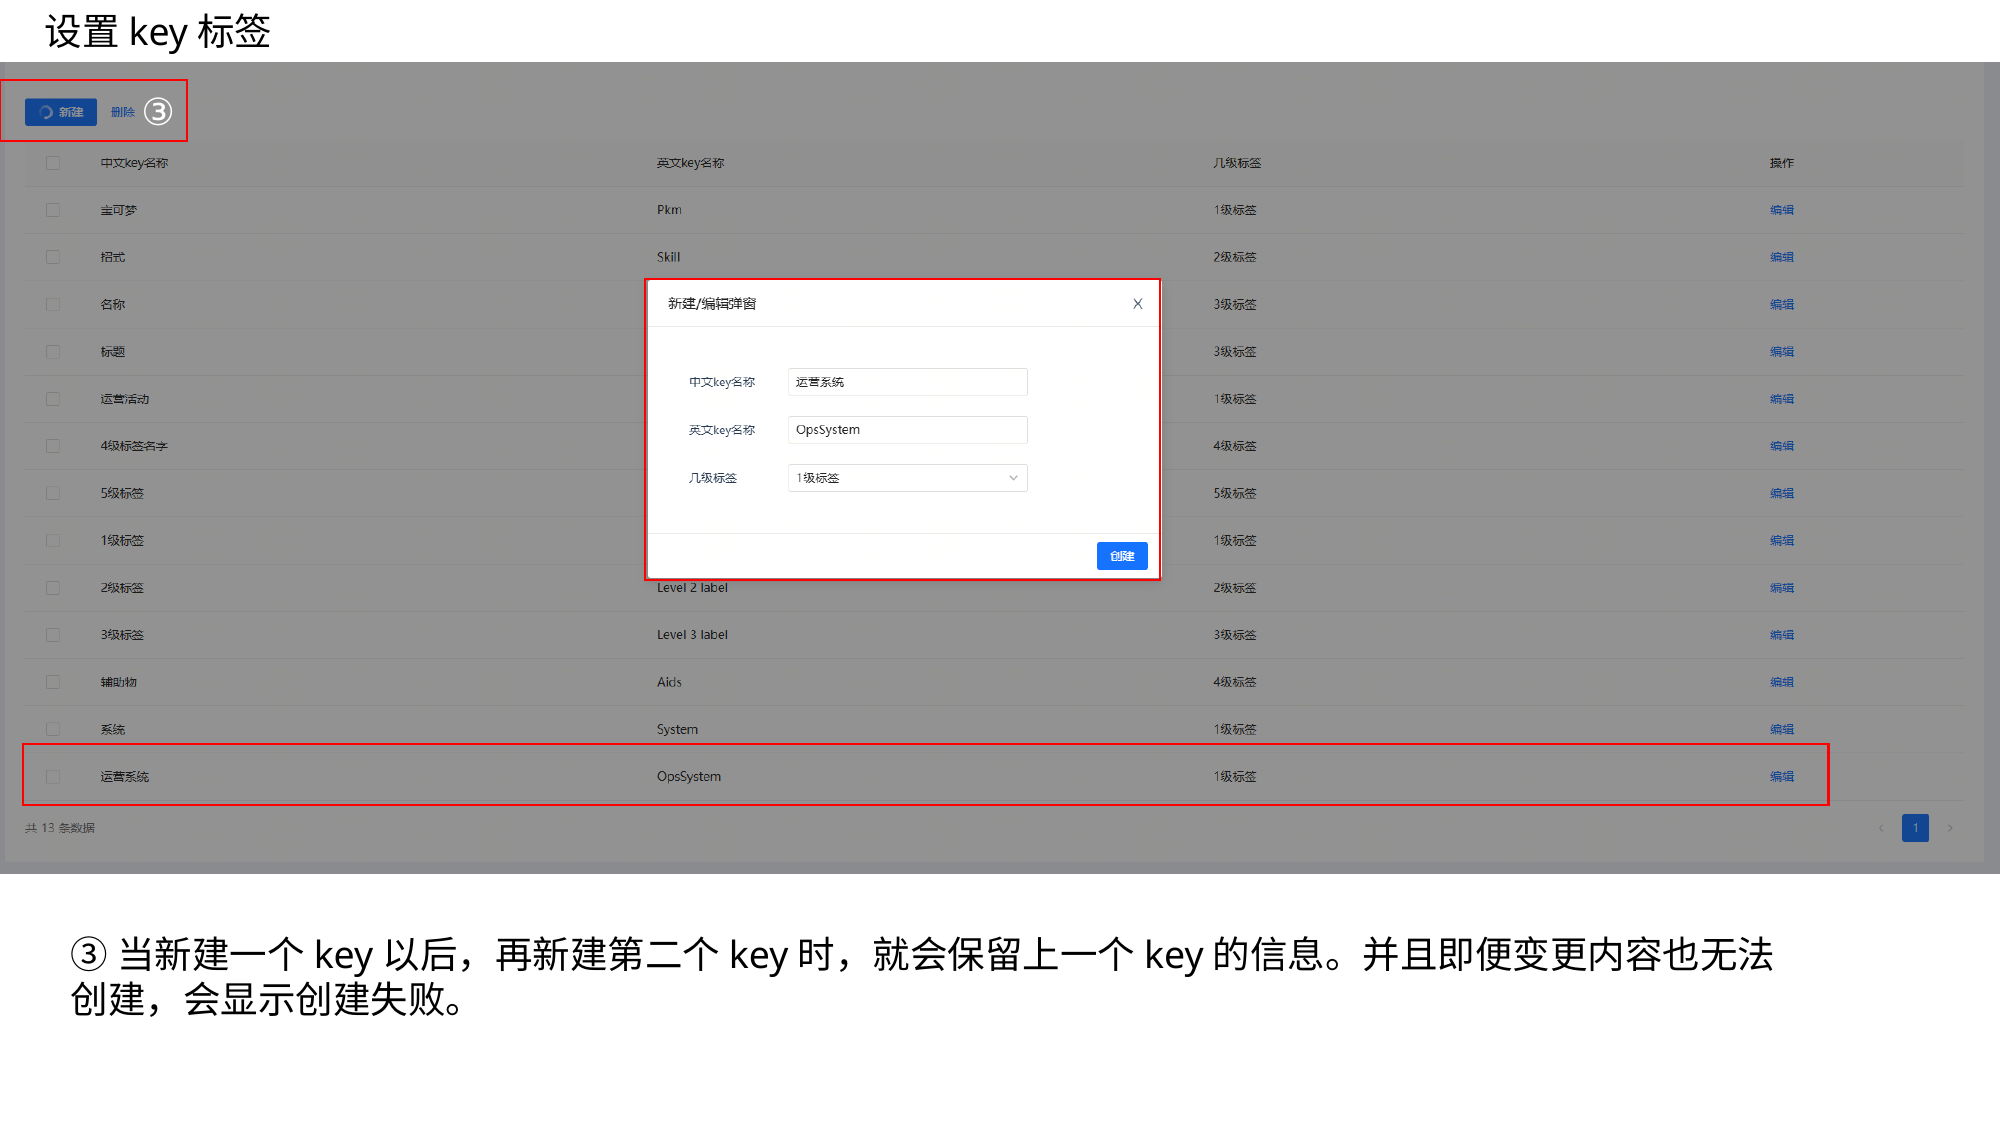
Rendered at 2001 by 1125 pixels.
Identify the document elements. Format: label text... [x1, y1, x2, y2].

text_box ③当新建一个key以后，再新建第二个key时，就会保留上一个key的信息。并且即便变更内容也无法创建，会显示创建失败。 [56, 923, 1820, 1029]
picture [0, 62, 2000, 874]
text_box 设置key标签 [29, 0, 288, 61]
